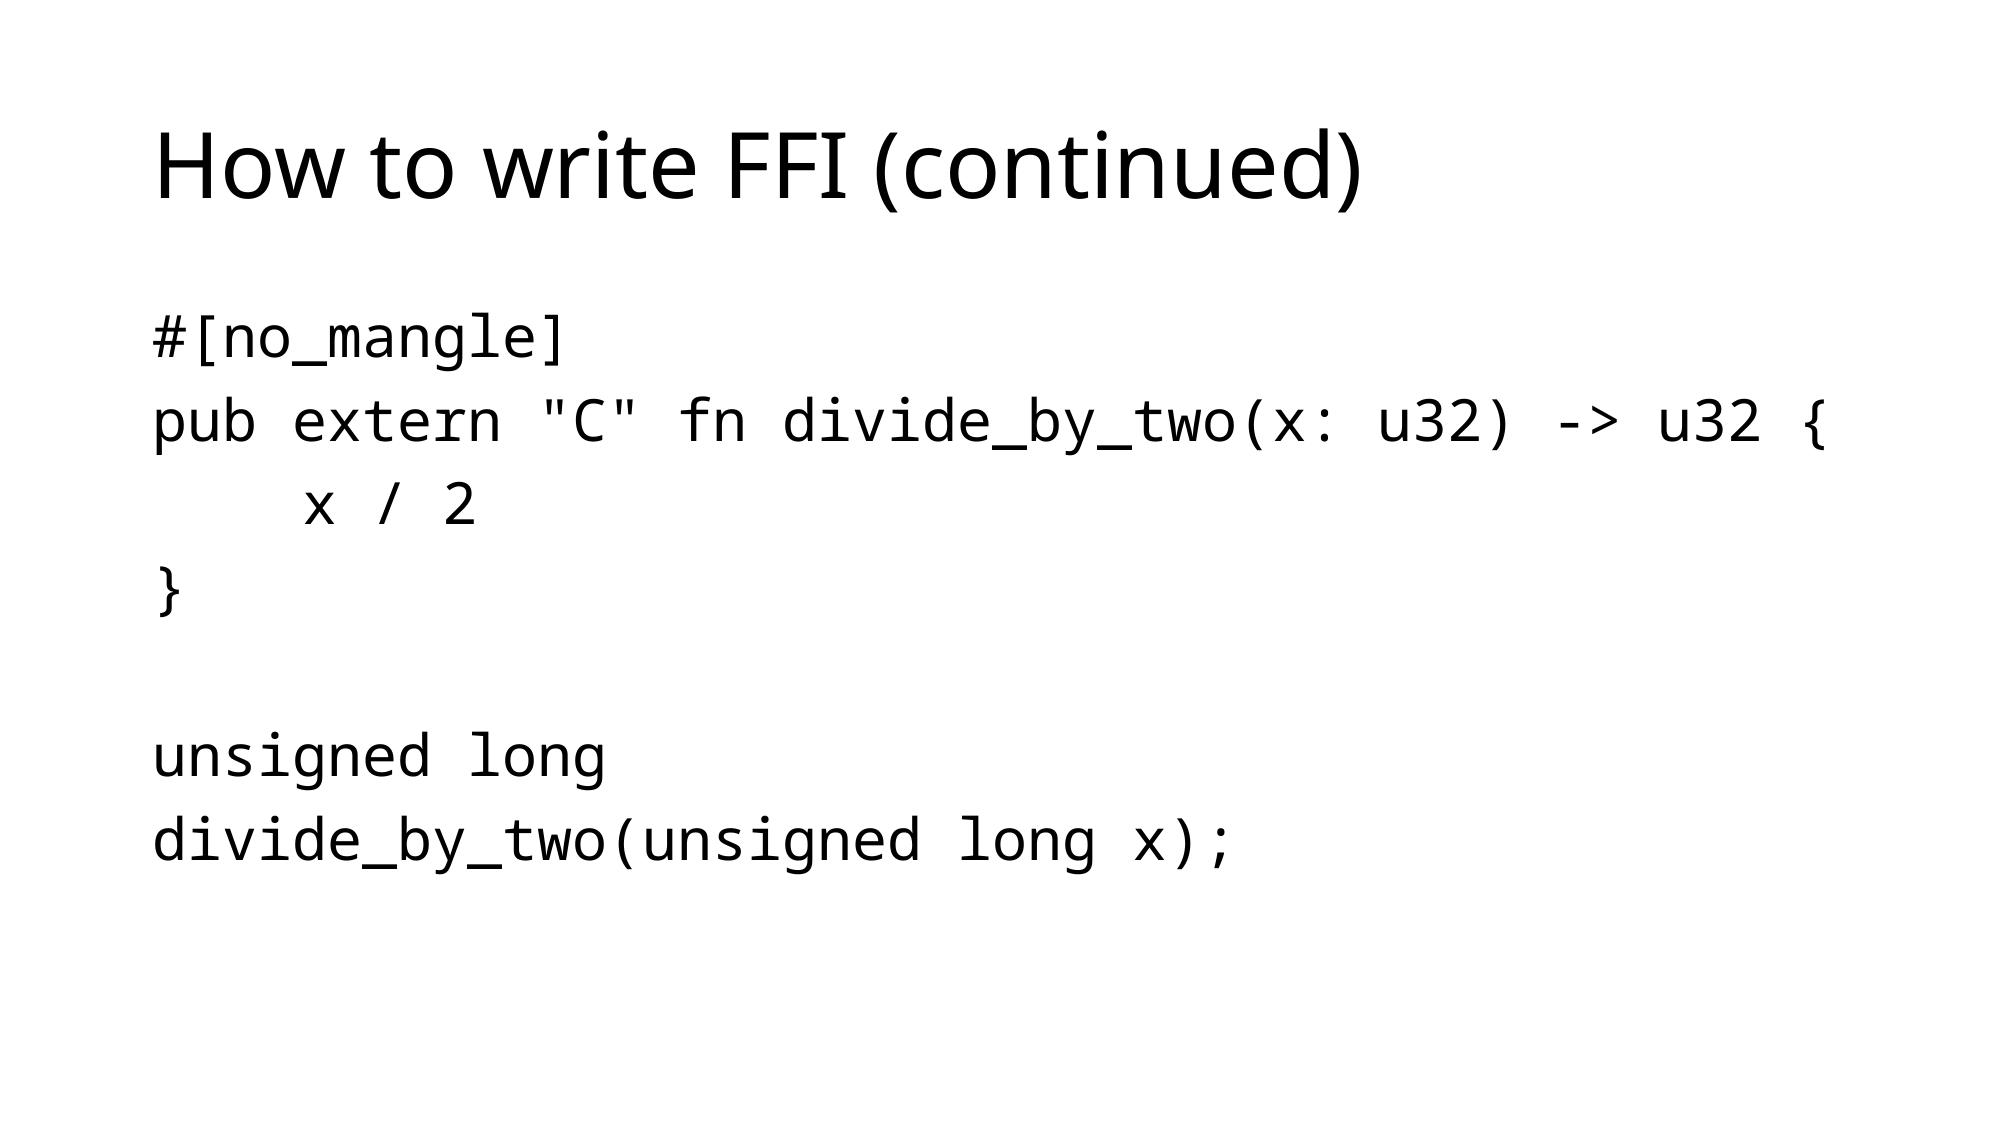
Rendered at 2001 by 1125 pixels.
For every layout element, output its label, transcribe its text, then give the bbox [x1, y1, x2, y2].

list #[no_mangle] pub extern "C" fn divide_by_two(x: u32) -> u32 { x / 2 } unsigned long divide_by_two(unsigned long x); [137, 299, 1863, 1014]
title How to write FFI (continued) [137, 59, 1863, 278]
